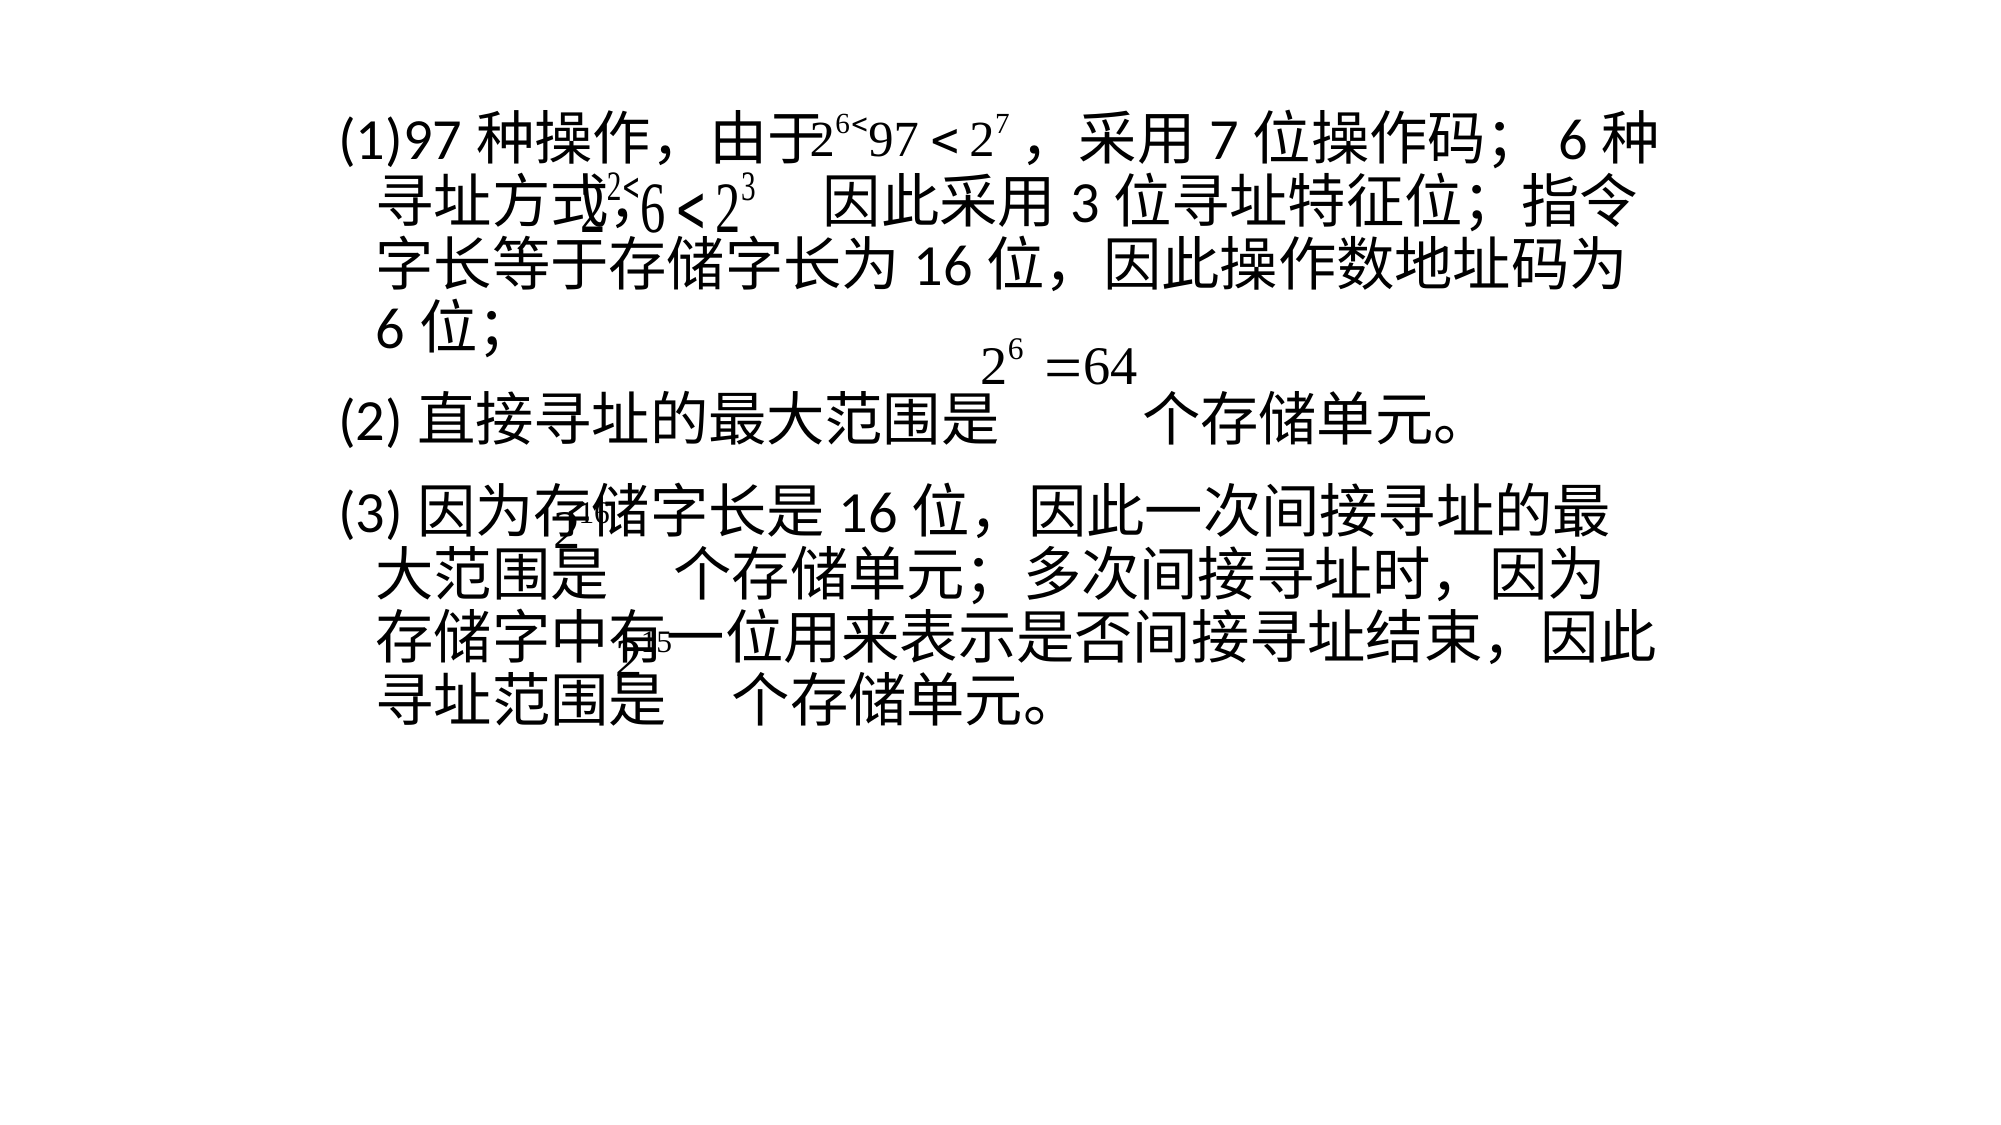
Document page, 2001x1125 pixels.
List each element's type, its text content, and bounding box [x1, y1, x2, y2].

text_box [971, 325, 1149, 398]
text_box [545, 489, 618, 558]
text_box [572, 153, 763, 251]
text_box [801, 101, 1021, 169]
list (1)97种操作，由于 ，采用7位操作码；6种寻址方式， 因此采用3位寻址特征位；指令字长等于存储字长为16位，因此操作数地址码为6位； (2)直接寻址的最大范围是 个存储单元。 (3)因为存储字长是16位，因此一次间接寻址的最大范围是 个存储单元；多次间接寻址时，因为存储字中有一位用来表示是否间接寻址结束，因此寻址范围是 个存储单元。 [323, 101, 1675, 1088]
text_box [607, 617, 681, 686]
